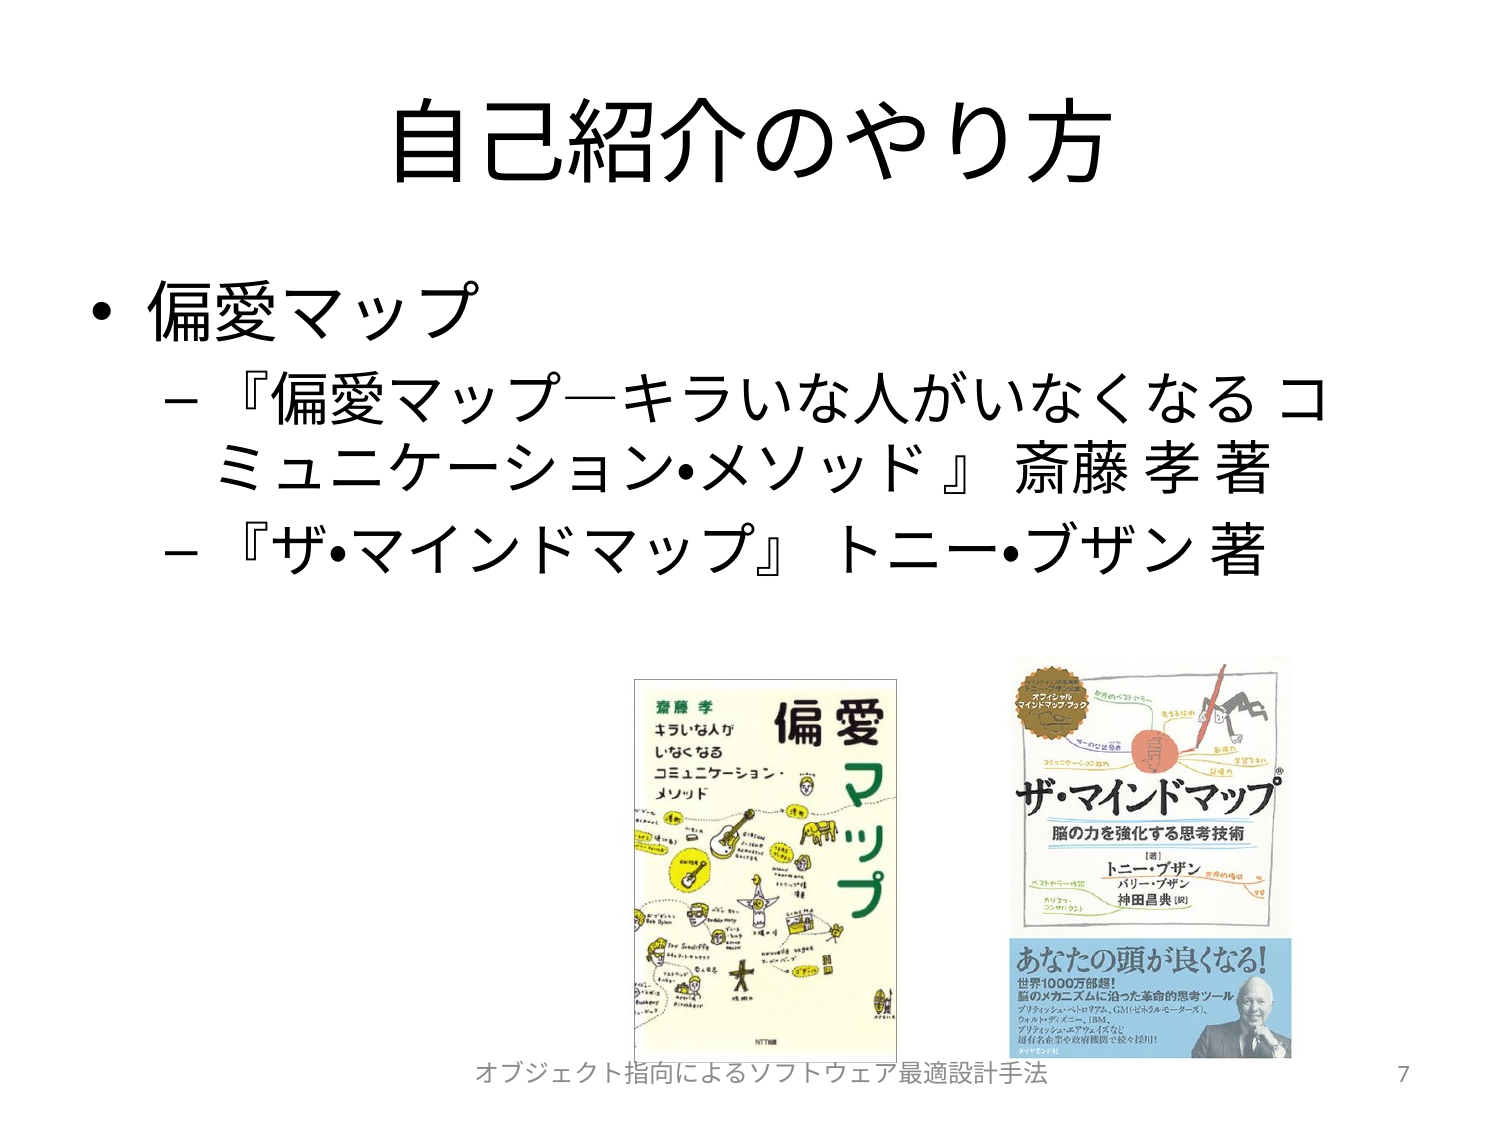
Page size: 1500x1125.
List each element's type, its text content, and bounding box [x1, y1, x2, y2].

list 偏愛マップ 『偏愛マップ―キラいな人がいなくなる コミュニケーション・メソッド 』 斎藤 孝 著 『ザ・マインドマップ』 トニー・ブザン 著 [75, 262, 1425, 1005]
slide_number 7 [1300, 1042, 1425, 1103]
footer オブジェクト指向によるソフトウェア最適設計手法 [257, 1042, 1266, 1103]
picture [573, 656, 1352, 1063]
title 自己紹介のやり方 [75, 45, 1425, 233]
